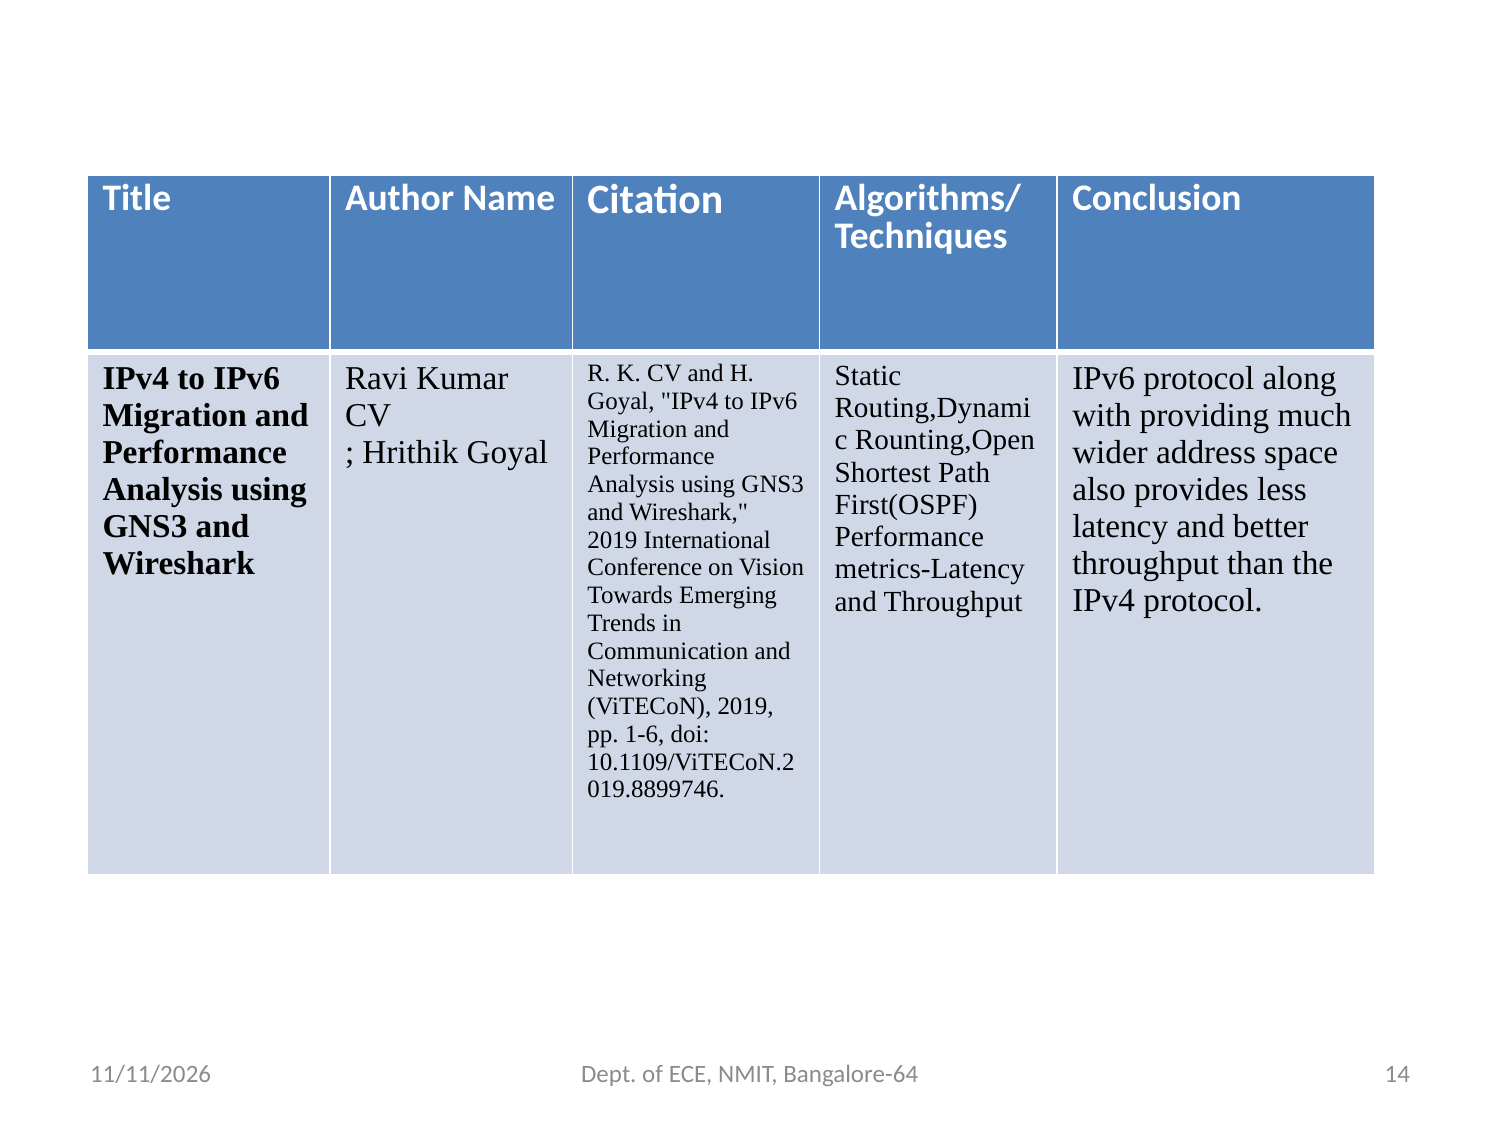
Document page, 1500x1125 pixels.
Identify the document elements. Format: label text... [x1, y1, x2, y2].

table_cell R. K. CV and H. Goyal, "IPv4 to IPv6 Migration and Performance Analysis using GNS3 and Wireshark," 2019 International Conference on Vision Towards Emerging Trends in Communication and Networking (ViTECoN), 2019, pp. 1-6, doi: 10.1109/ViTECoN.2019.8899746. [573, 355, 819, 874]
slide_number 22-Sep-21 [75, 1042, 425, 1103]
table_cell IPv6 protocol along with providing much wider address space also provides less latency and better throughput than the IPv4 protocol. [1058, 355, 1374, 874]
table_cell Ravi Kumar CV ; Hrithik Goyal [331, 355, 572, 874]
table_header Author Name [331, 176, 572, 349]
table_header Citation [573, 176, 819, 349]
table_header Algorithms/Techniques [820, 176, 1056, 349]
footer Dept. of ECE, NMIT, Bangalore-64 [512, 1042, 988, 1103]
slide_number 14 [1074, 1042, 1425, 1103]
table_cell Static Routing,Dynamic Rounting,Open Shortest Path First(OSPF) Performance metrics-Latency and Throughput [820, 355, 1056, 874]
table_cell IPv4 to IPv6 Migration and Performance Analysis using GNS3 and Wireshark [88, 355, 329, 874]
table_header Title [88, 176, 329, 349]
table_header Conclusion [1058, 176, 1374, 349]
